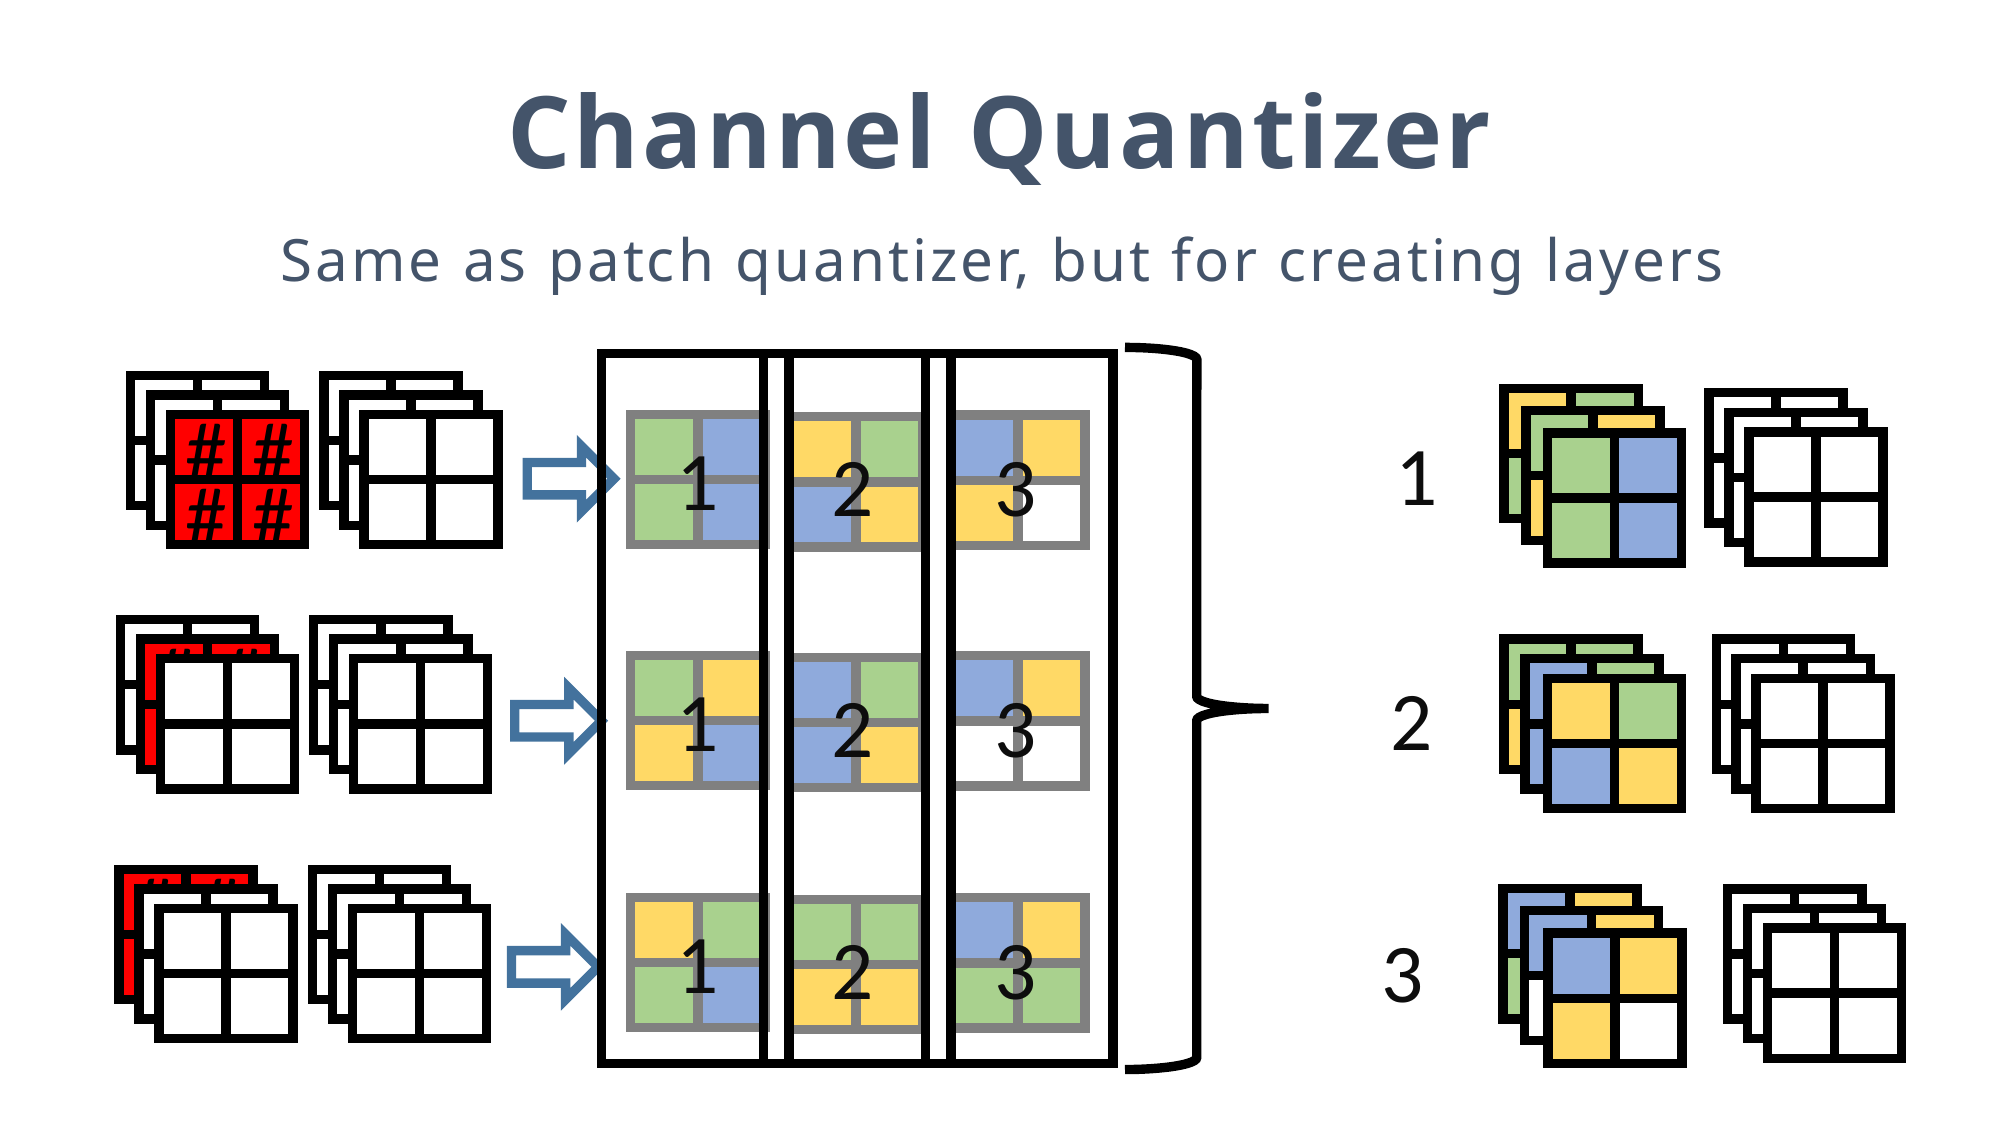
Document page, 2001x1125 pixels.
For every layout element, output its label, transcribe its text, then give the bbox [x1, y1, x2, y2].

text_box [788, 657, 923, 788]
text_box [630, 655, 765, 786]
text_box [130, 375, 499, 545]
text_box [118, 869, 487, 1039]
text_box [513, 685, 600, 756]
text_box [526, 443, 600, 514]
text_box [630, 414, 765, 545]
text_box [1709, 392, 1884, 563]
text_box [510, 931, 600, 1002]
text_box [1716, 639, 1891, 809]
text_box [950, 897, 1085, 1029]
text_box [788, 416, 923, 548]
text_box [1525, 658, 1660, 790]
text_box [1124, 346, 1269, 1071]
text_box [1547, 678, 1682, 809]
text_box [1727, 888, 1902, 1059]
text_box Channel Quantizer [492, 60, 1508, 196]
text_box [1502, 888, 1638, 1019]
text_box [925, 352, 1114, 1064]
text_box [1503, 639, 1639, 770]
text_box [120, 619, 488, 790]
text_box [1547, 933, 1682, 1064]
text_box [1525, 410, 1661, 541]
text_box 1 [1380, 415, 1467, 530]
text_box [1503, 388, 1639, 519]
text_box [950, 655, 1085, 787]
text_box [788, 899, 923, 1030]
text_box 3 [1366, 911, 1454, 1027]
text_box Same as patch quantizer, but for creating layers [265, 215, 1741, 301]
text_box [630, 897, 765, 1028]
text_box [762, 352, 925, 1064]
text_box [600, 352, 762, 1064]
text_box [1547, 432, 1682, 564]
text_box 2 [1375, 659, 1463, 775]
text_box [1524, 910, 1659, 1041]
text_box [950, 415, 1085, 546]
